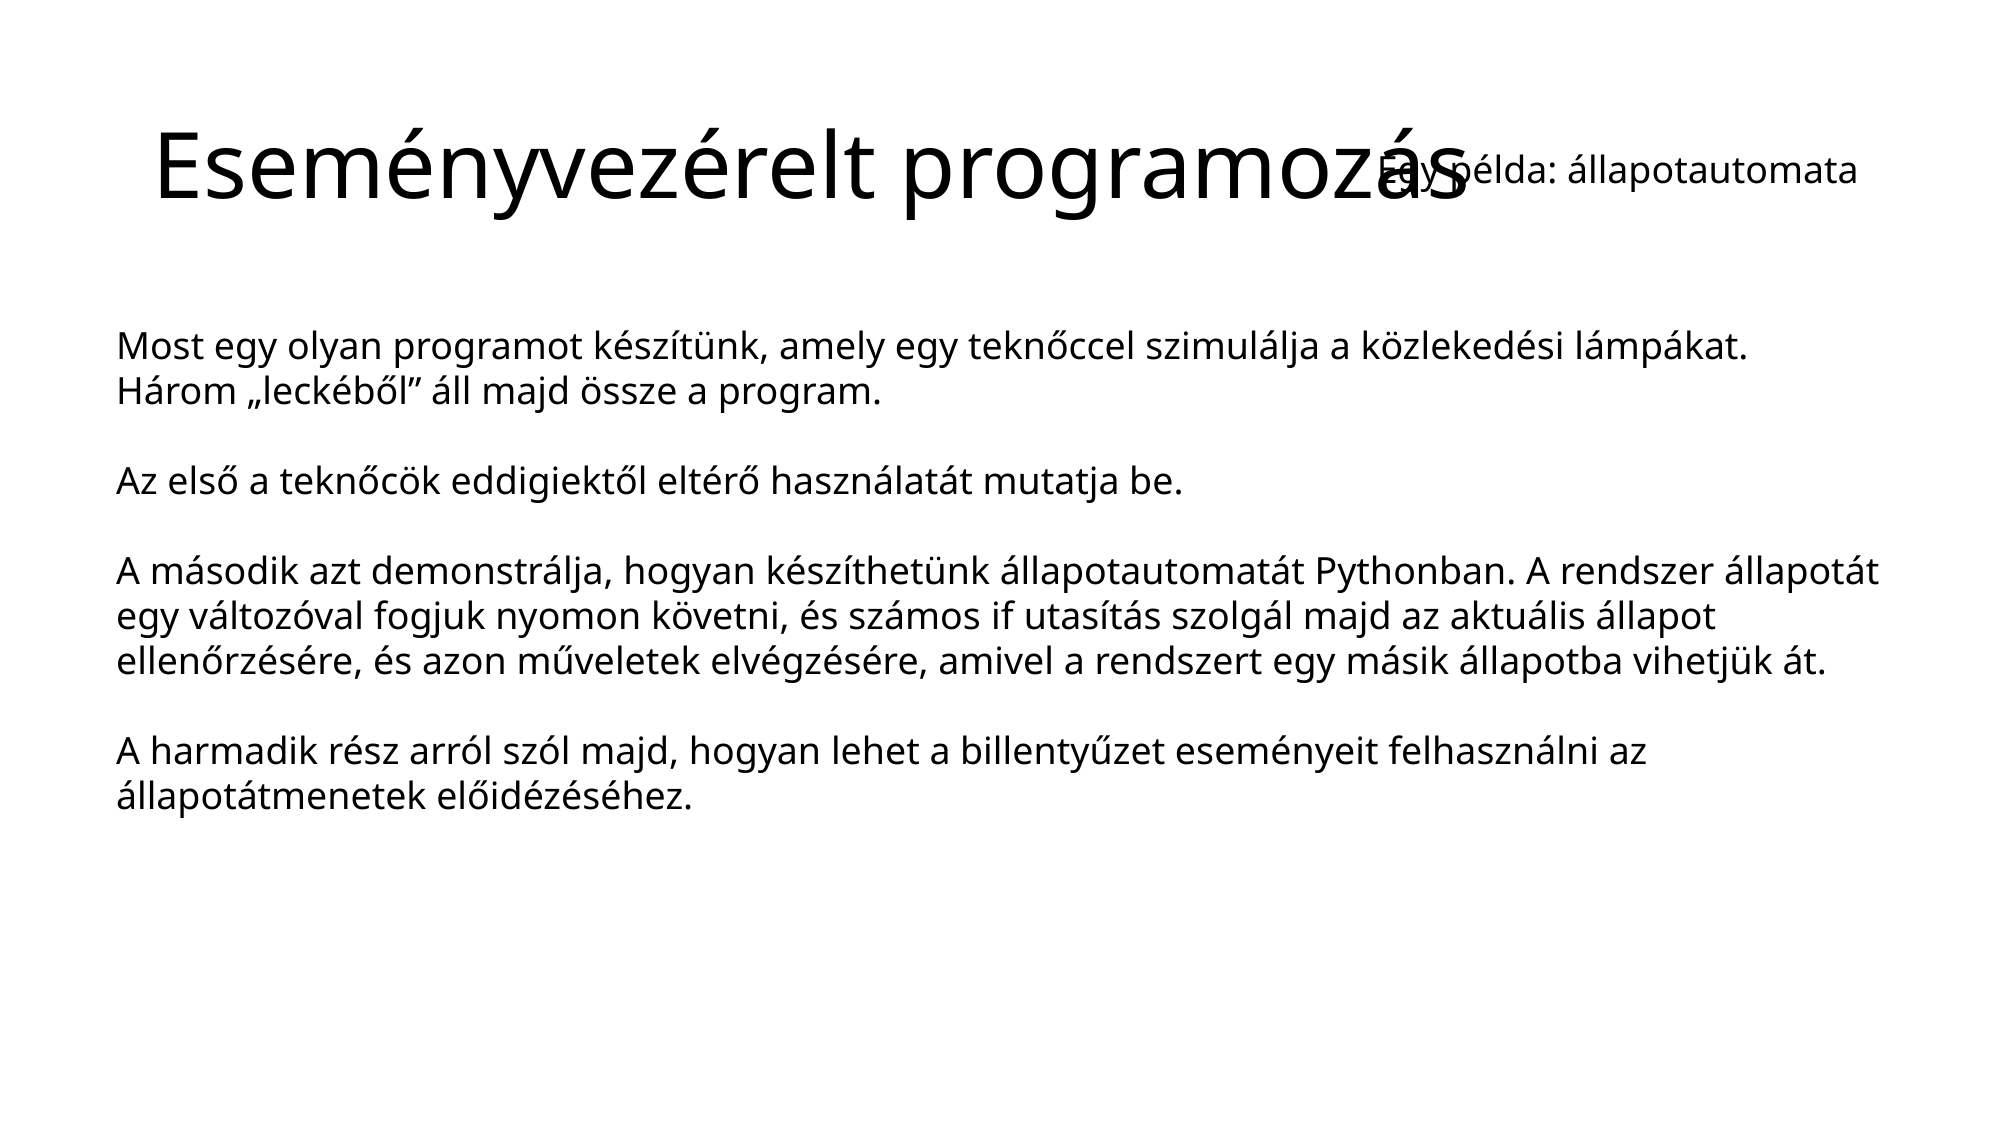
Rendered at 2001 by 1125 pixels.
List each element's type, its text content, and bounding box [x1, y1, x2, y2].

text_box Egy példa: állapotautomata [1362, 138, 1874, 198]
text_box Most egy olyan programot készítünk, amely egy teknőccel szimulálja a közlekedési lámpákat. Három „leckéből” áll majd össze a program. Az első a teknőcök eddigiektől eltérő használatát mutatja be. A második azt demonstrálja, hogyan készíthetünk állapotautomatát Pythonban. A rendszer állapotát egy változóval fogjuk nyomon követni, és számos if utasítás szolgál majd az aktuális állapot ellenőrzésére, és azon műveletek elvégzésére, amivel a rendszert egy másik állapotba vihetjük át. A harmadik rész arról szól majd, hogyan lehet a billentyűzet eseményeit felhasználni az állapotátmenetek előidézéséhez. [101, 314, 1952, 824]
title Eseményvezérelt programozás [137, 59, 1863, 278]
